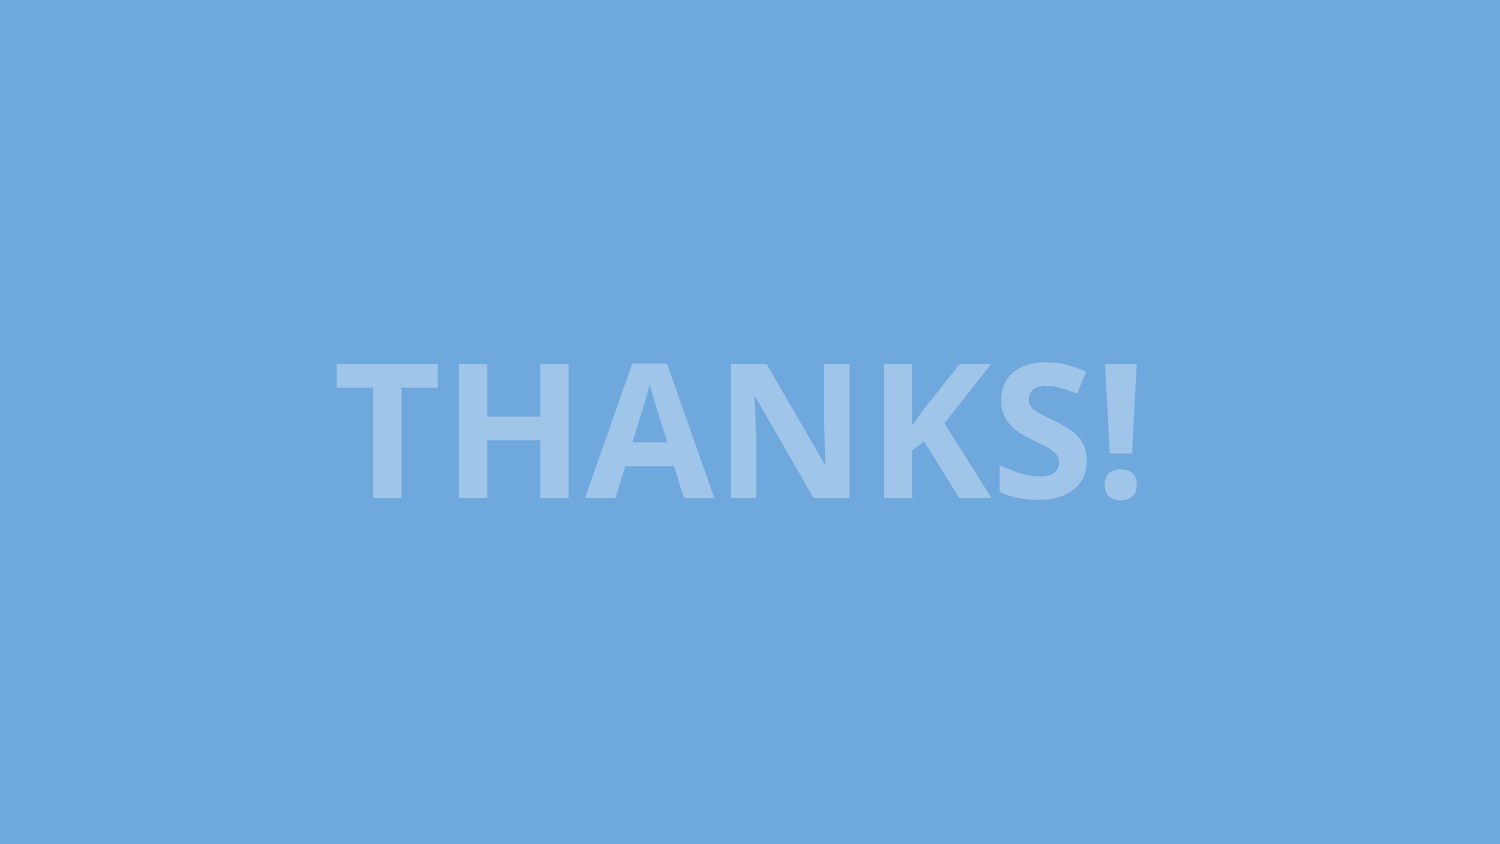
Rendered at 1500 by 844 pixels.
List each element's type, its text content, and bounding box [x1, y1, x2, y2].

text_box THANKS! [318, 295, 1233, 486]
